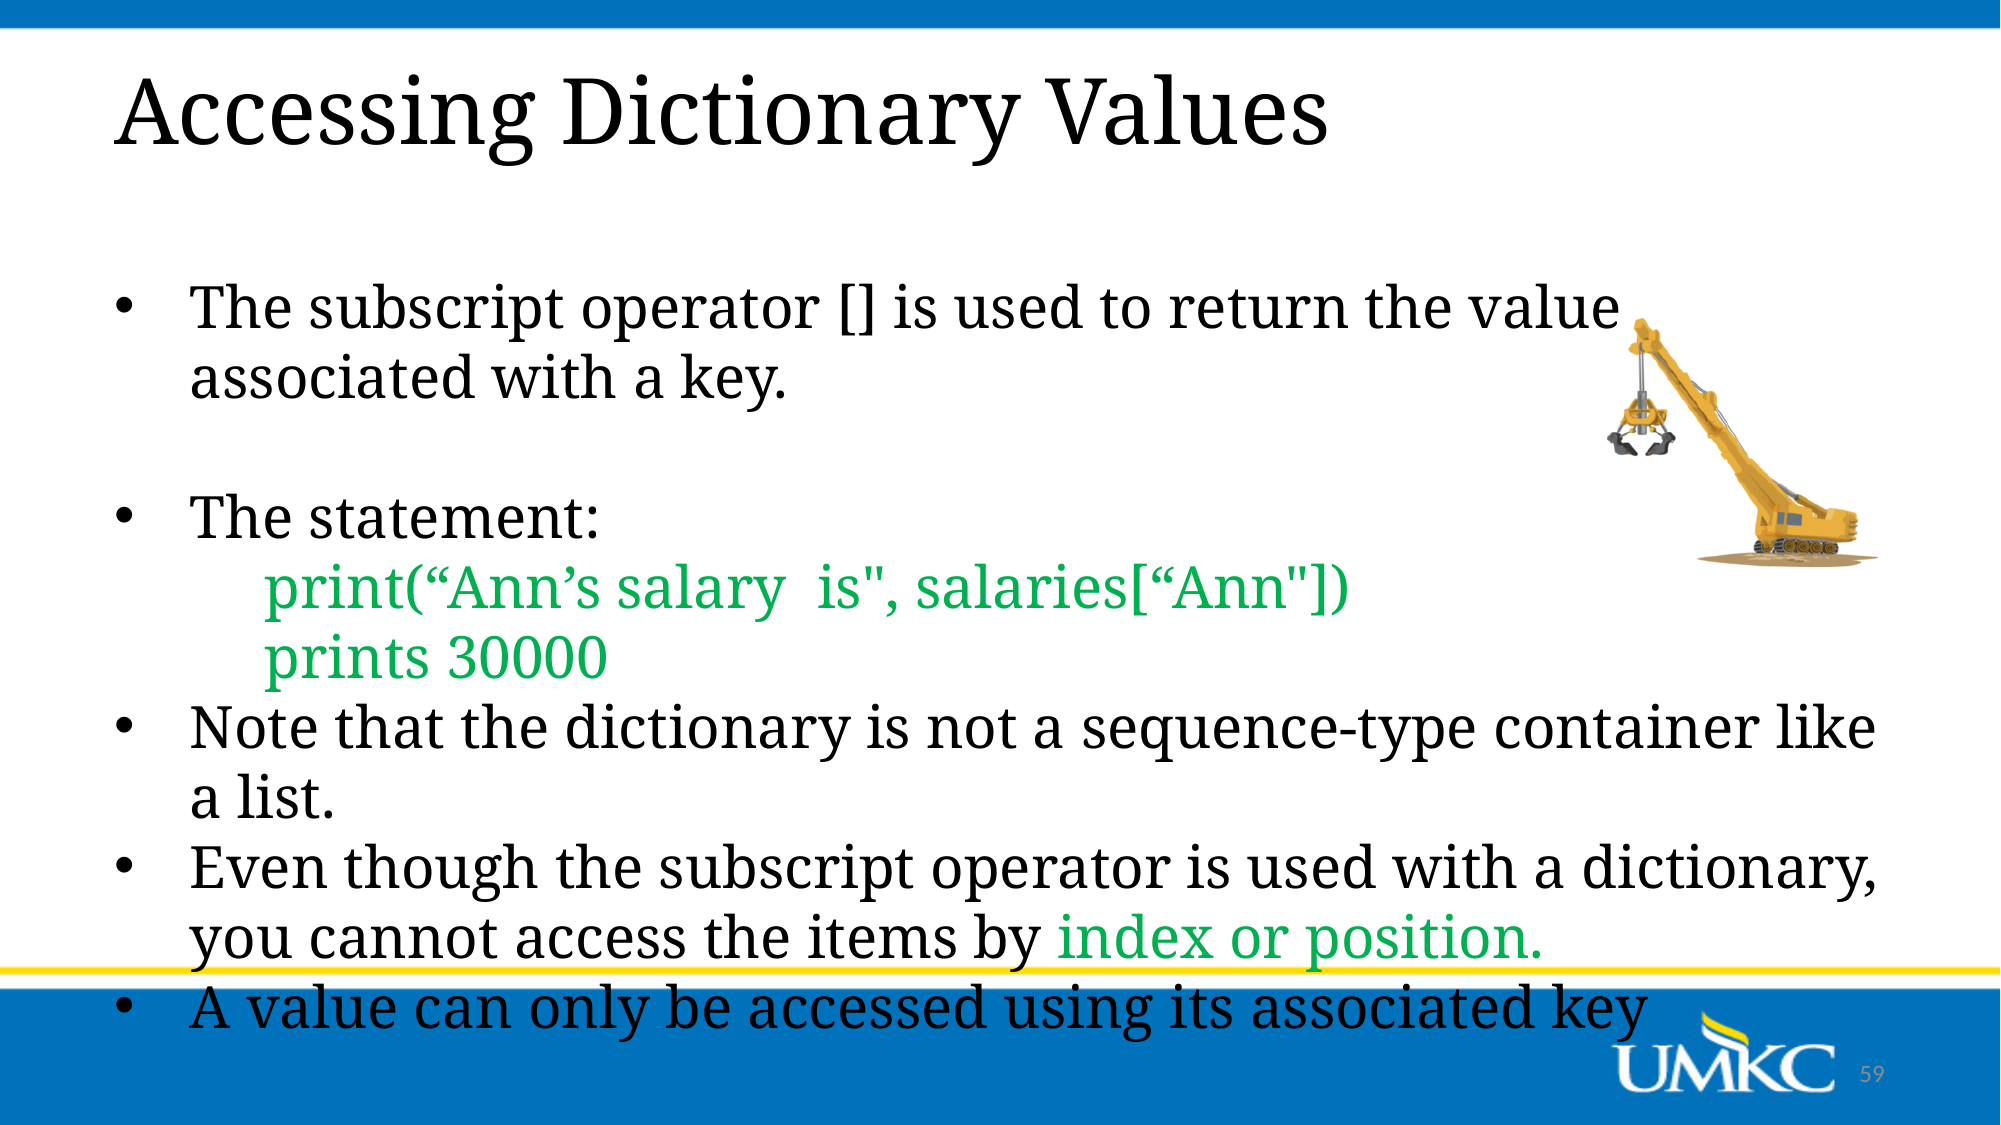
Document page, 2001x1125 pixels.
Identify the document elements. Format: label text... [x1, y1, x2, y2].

slide_number 59 [1433, 1042, 1900, 1103]
text_box Accessing Dictionary Values [99, 45, 1900, 233]
text_box The subscript operator [] is used to return the value associated with a key. The statement: print(“Ann’s salary is", salaries[“Ann"]) prints 30000 Note that the dictionary is not a sequence-type container like a list. Even though the subscript operator is used with a dictionary, you cannot access the items by index or position. A value can only be accessed using its associated key [99, 262, 1900, 1052]
picture [0, 0, 2001, 1125]
